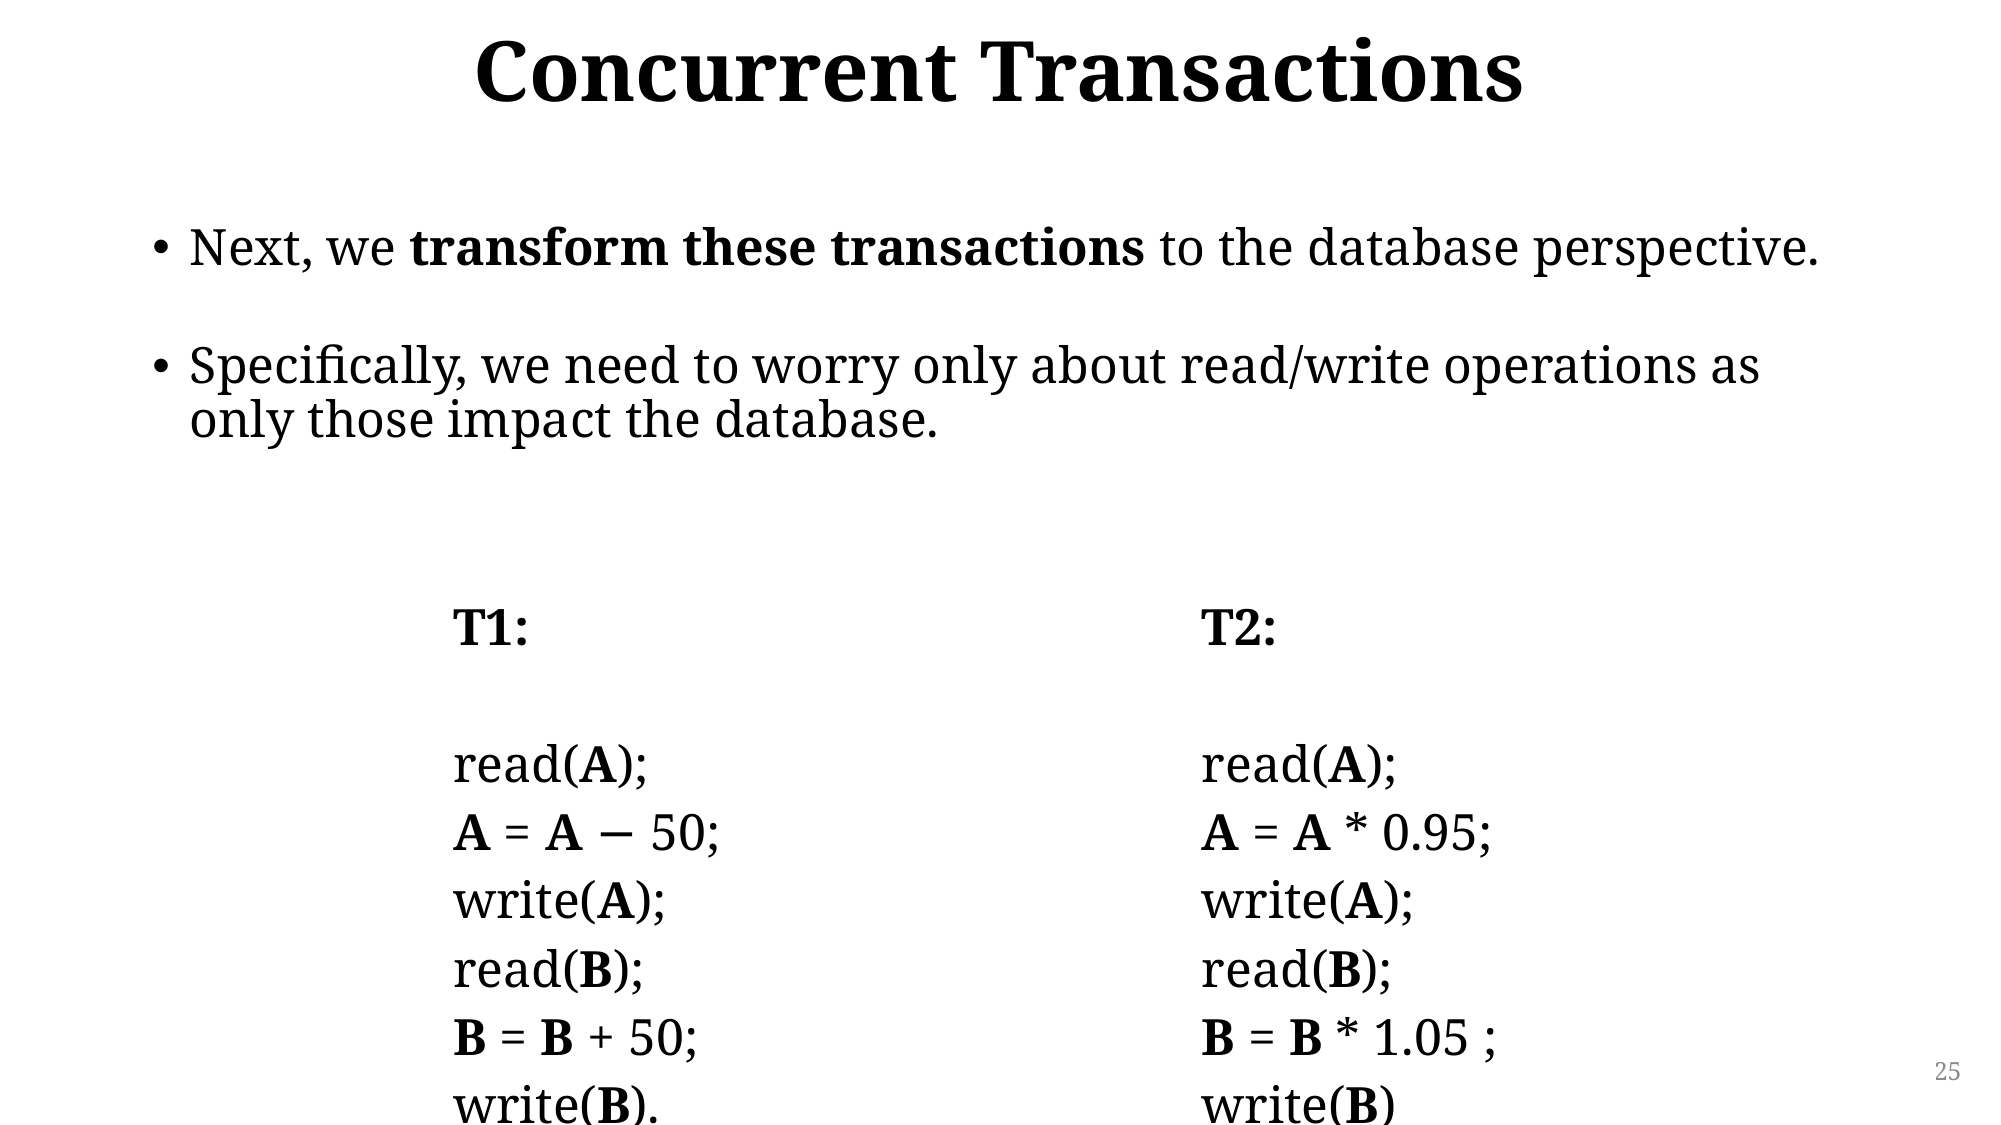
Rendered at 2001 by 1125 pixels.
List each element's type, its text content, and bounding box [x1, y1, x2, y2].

slide_number 25 [1936, 1042, 1977, 1103]
table_header T2: read(A); A = A * 0.95; write(A); read(B); B = B * 1.05 ; write(B) [1188, 586, 1935, 1125]
table_header T1: read(A); A = A − 50; write(A); read(B); B = B + 50; write(B). [439, 586, 1186, 1125]
list Next, we transform these transactions to the database perspective. Specifically, we need to worry only about read/write operations as only those impact the database. [137, 215, 1876, 476]
title Concurrent Transactions [137, 0, 1863, 149]
